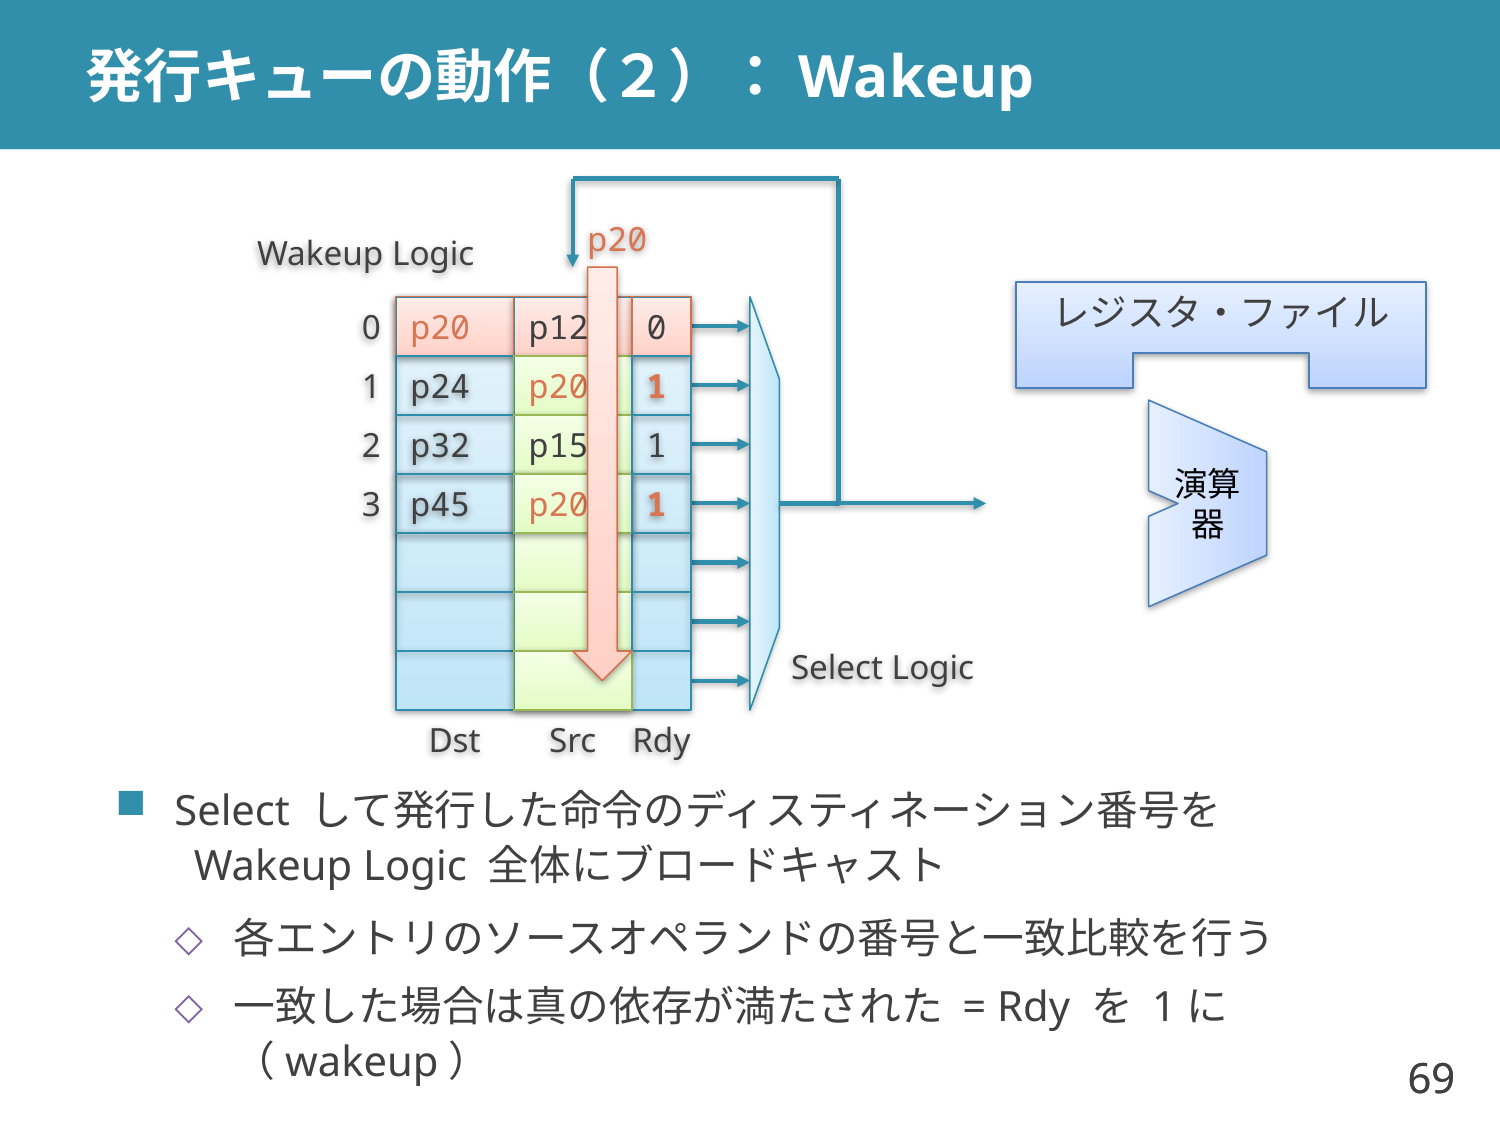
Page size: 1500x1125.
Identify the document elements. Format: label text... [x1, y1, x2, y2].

text_box p20 [513, 355, 582, 412]
text_box [623, 591, 629, 647]
text_box [395, 658, 508, 711]
text_box [572, 266, 633, 682]
text_box p20 [577, 207, 692, 268]
text_box [513, 591, 582, 649]
text_box 0 [631, 296, 692, 354]
text_box [513, 650, 633, 711]
text_box p20 [513, 473, 582, 534]
text_box Src [513, 719, 626, 770]
text_box Rdy [631, 717, 692, 770]
text_box p15 [623, 414, 629, 469]
text_box p20 [623, 473, 629, 534]
text_box [749, 295, 781, 711]
text_box 1 [631, 355, 692, 413]
text_box 1 [277, 355, 389, 413]
text_box [631, 591, 692, 652]
text_box 3 [277, 473, 389, 534]
list Select して発行した命令のディスティネーション番号を Wakeup Logic 全体にブロードキャスト 各エントリのソースオペランドの番号と一致比較を行う 一致した場合は真の依存が満たされた = Rdy を 1に（wakeup） [100, 813, 1459, 1050]
text_box p20 [395, 296, 511, 354]
text_box [513, 541, 582, 589]
text_box p12 [513, 296, 582, 353]
text_box [395, 540, 508, 590]
text_box 1 [631, 473, 692, 534]
title 発行キューの動作（２）：Wakeup [70, 0, 1500, 150]
text_box 1 [631, 414, 692, 471]
text_box Dst [395, 717, 508, 770]
text_box 0 [277, 296, 391, 354]
text_box p32 [395, 414, 511, 471]
text_box 演算器 [1147, 399, 1268, 608]
text_box p12 [623, 296, 629, 352]
text_box [637, 658, 692, 711]
text_box p45 [395, 473, 511, 534]
text_box [395, 591, 511, 652]
text_box [631, 540, 692, 590]
text_box Wakeup Logic [306, 222, 426, 283]
text_box レジスタ・ファイル [1015, 281, 1427, 389]
text_box Select Logic [823, 635, 943, 696]
text_box [779, 187, 841, 506]
text_box p15 [513, 414, 582, 470]
text_box 2 [277, 414, 389, 472]
text_box p24 [395, 355, 511, 413]
